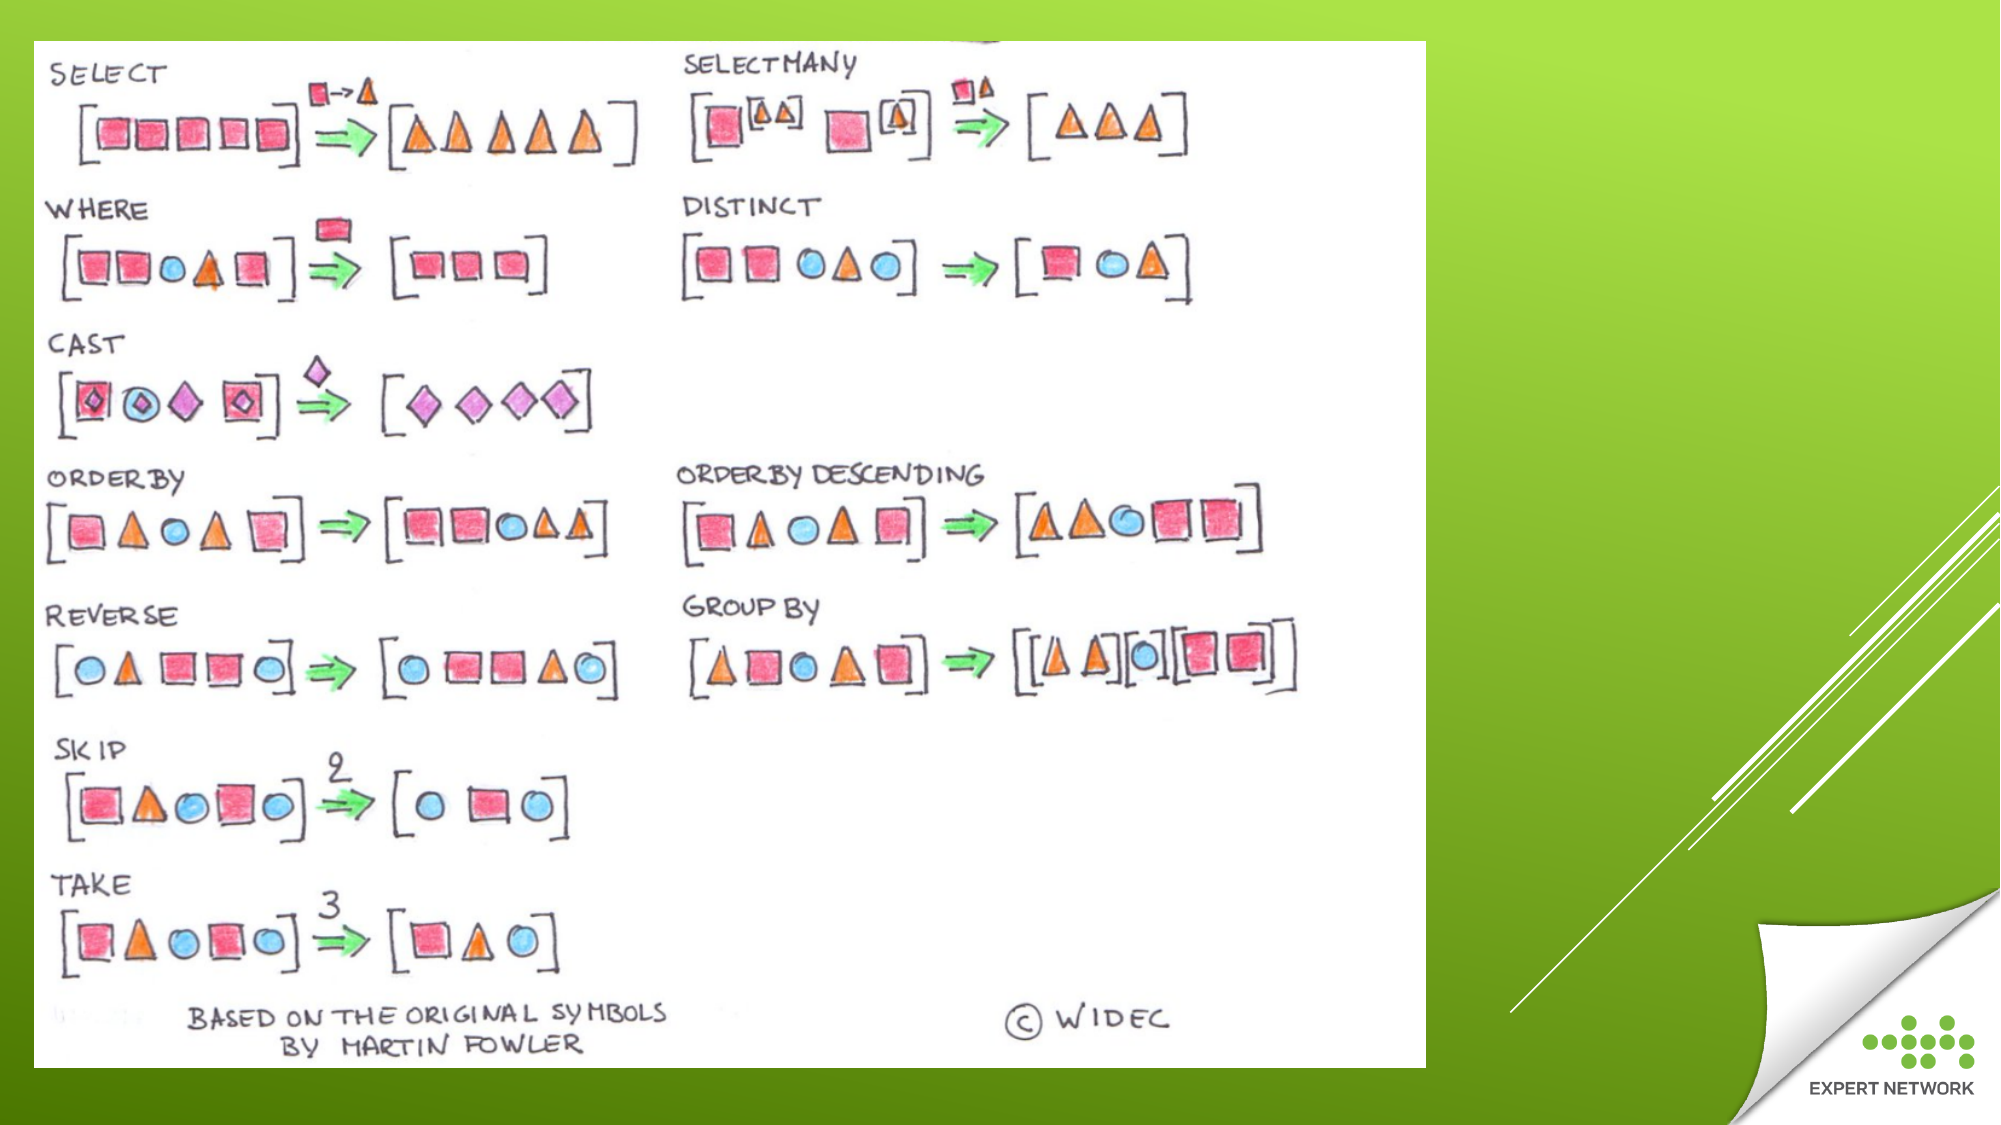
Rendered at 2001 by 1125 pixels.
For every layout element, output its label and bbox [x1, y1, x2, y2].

picture [1727, 888, 2000, 1125]
picture [34, 41, 1426, 1069]
